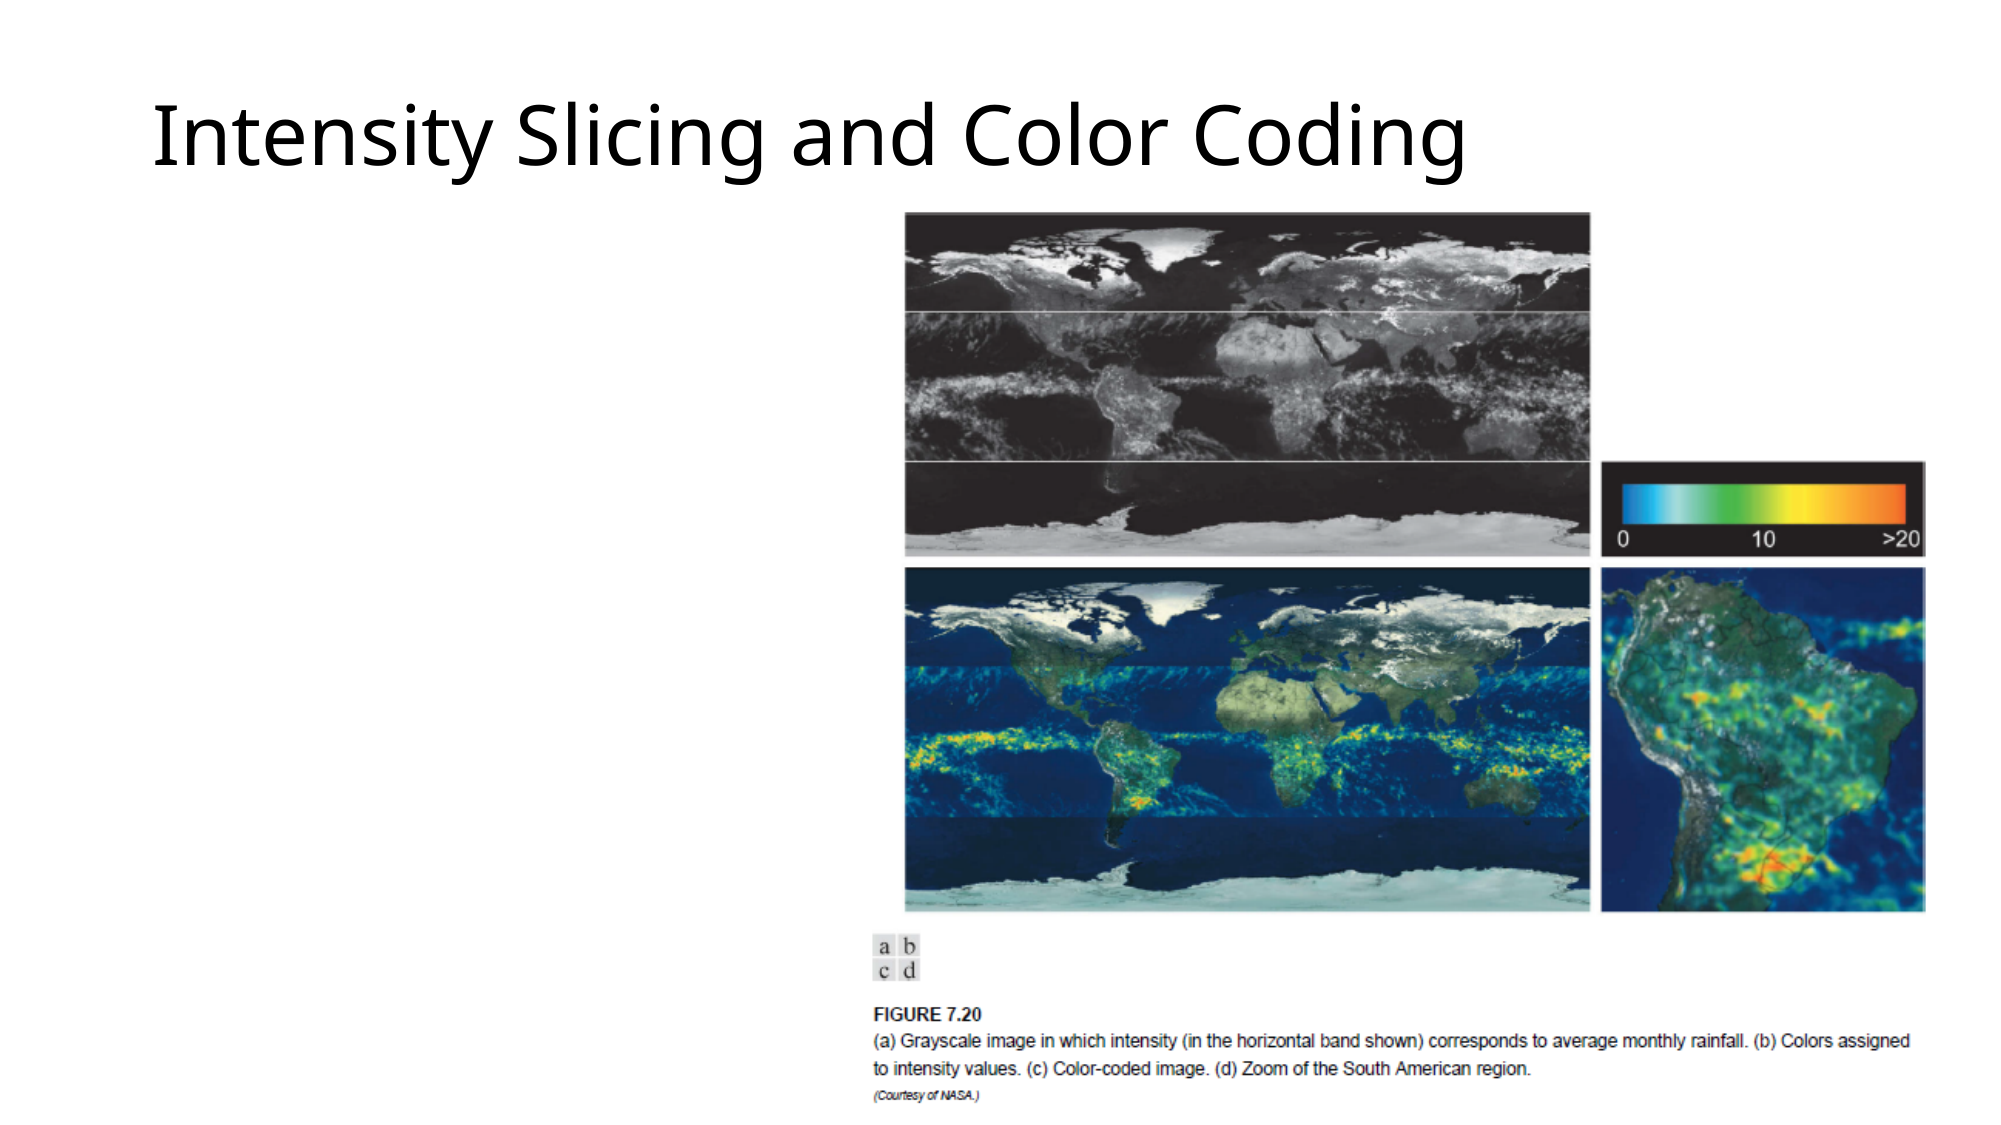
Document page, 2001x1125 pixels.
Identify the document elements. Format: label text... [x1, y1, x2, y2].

title Intensity Slicing and Color Coding [137, 59, 1863, 218]
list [774, 194, 2000, 1114]
